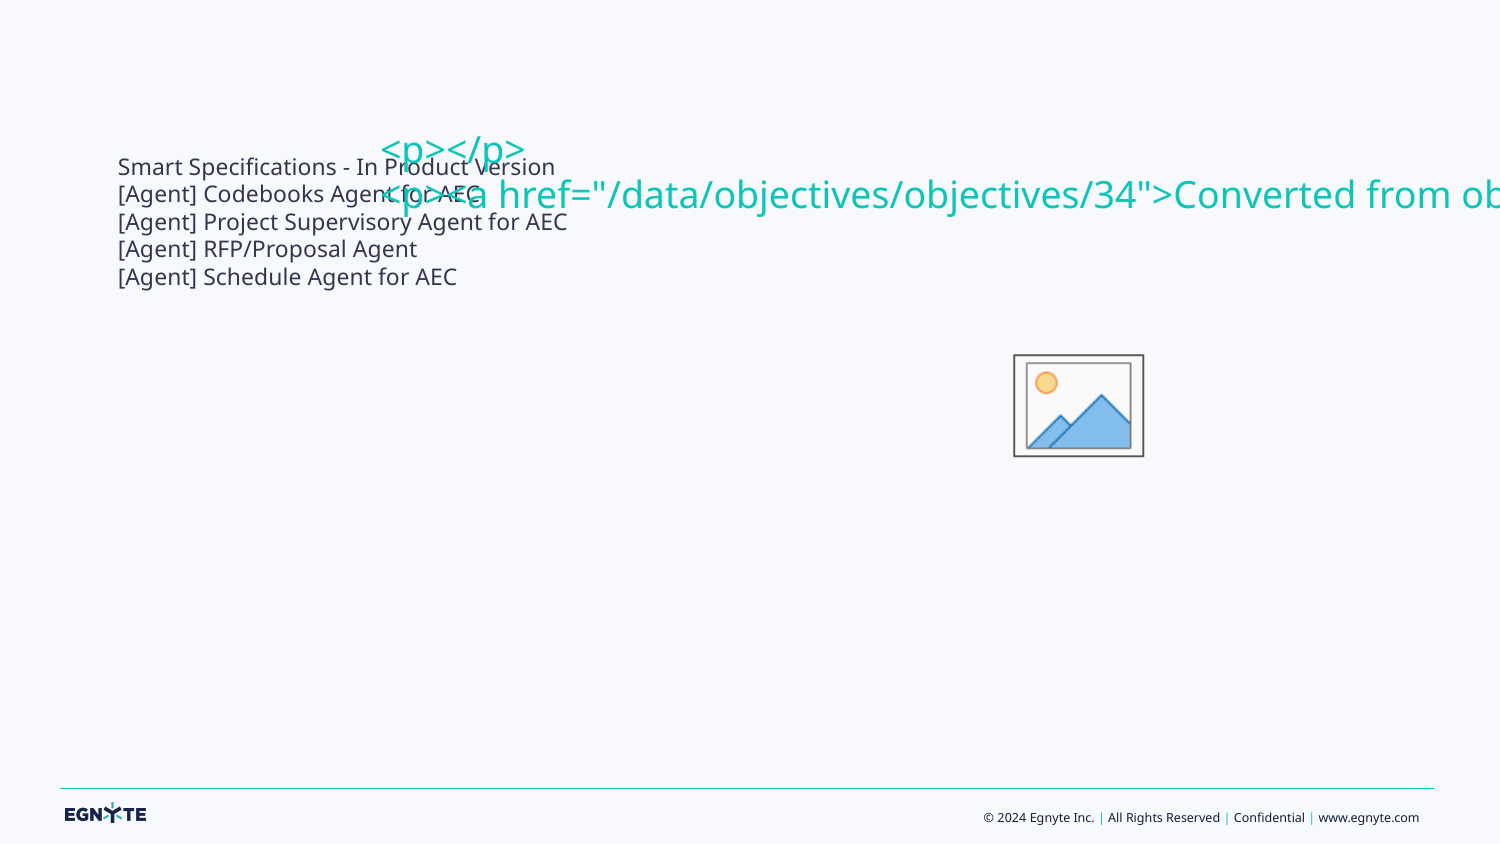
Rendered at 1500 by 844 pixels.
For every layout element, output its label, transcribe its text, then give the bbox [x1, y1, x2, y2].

picture [761, 119, 1397, 693]
list Smart Specifications - In Product Version [Agent] Codebooks Agent for AEC [Agent] Project Supervisory Agent for AEC [Agent] RFP/Proposal Agent [Agent] Schedule Agent for AEC [103, 117, 741, 693]
picture [65, 802, 146, 823]
